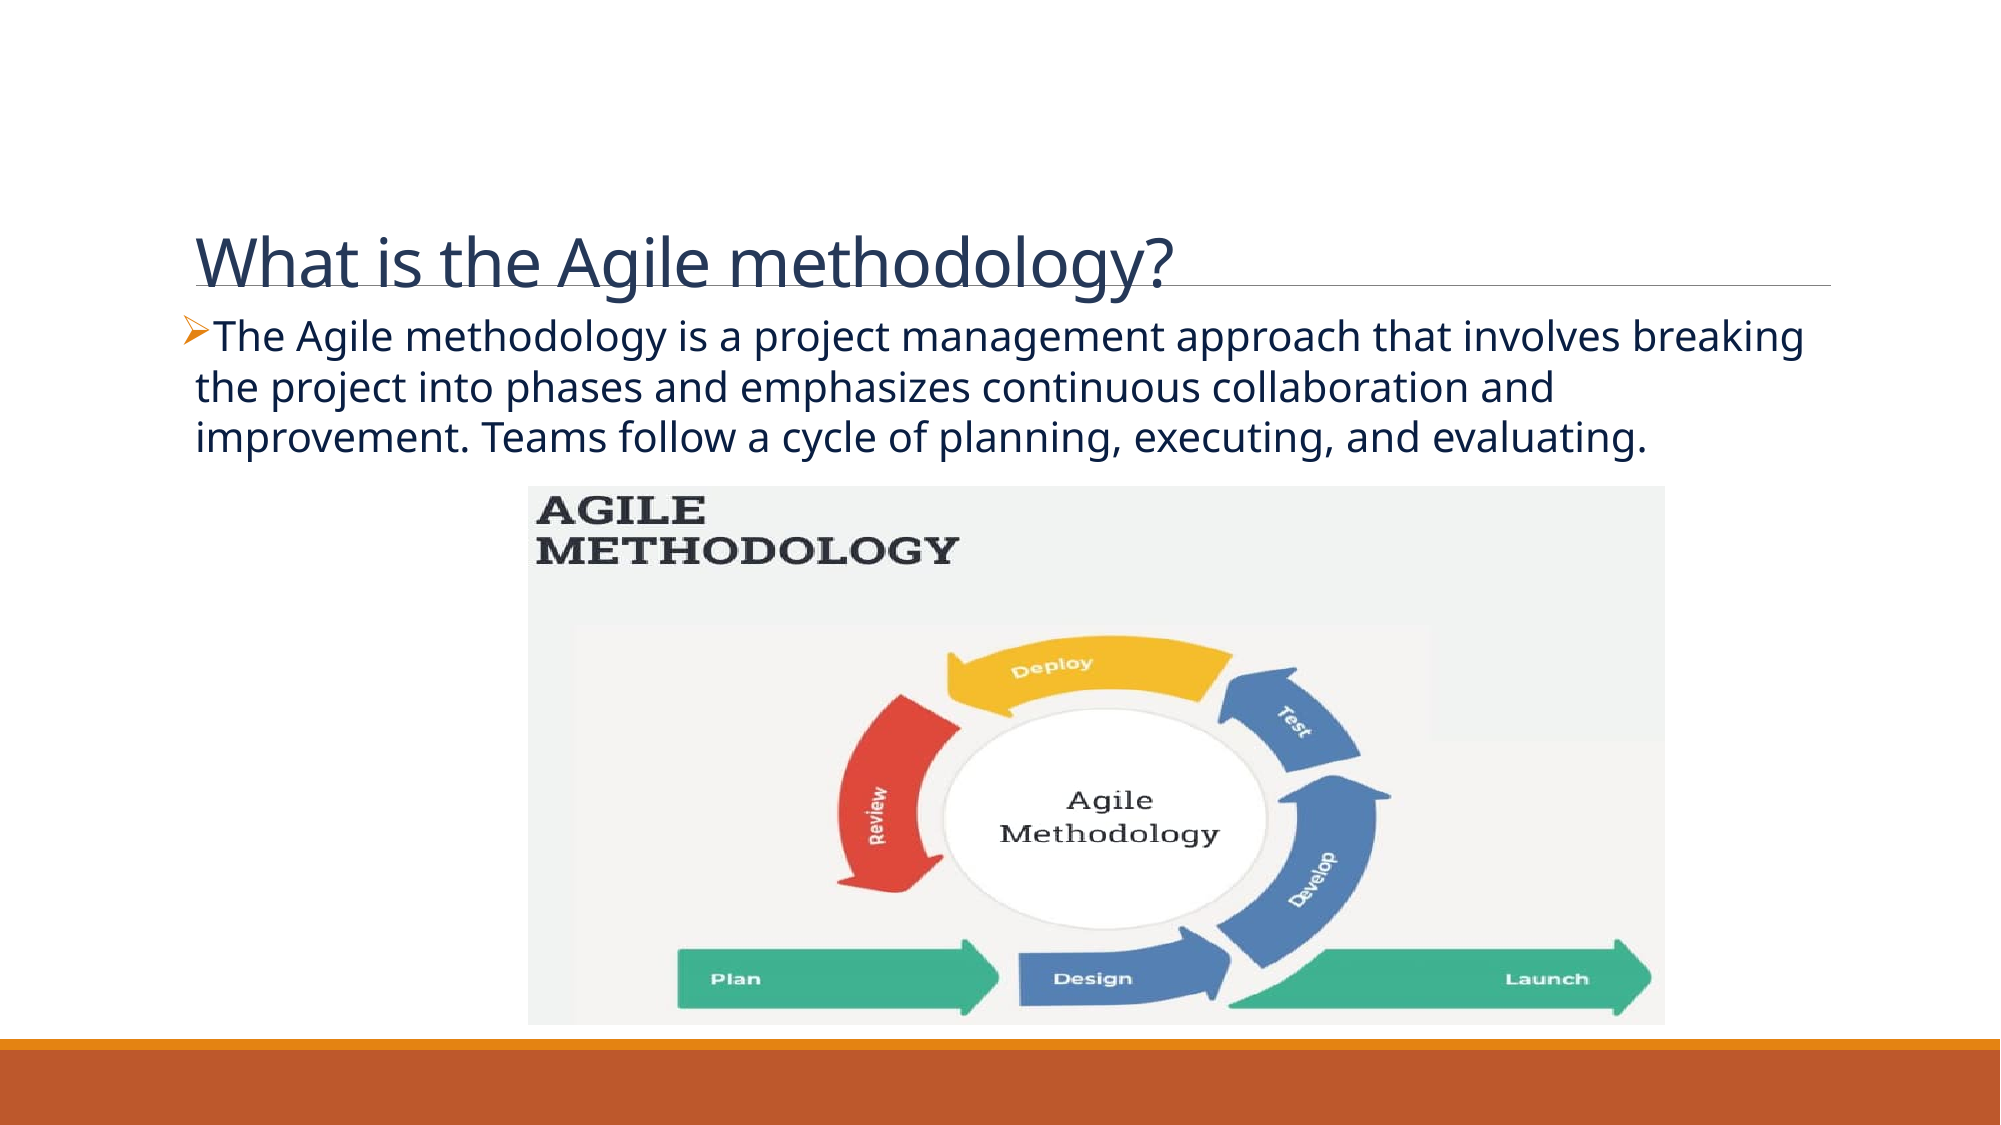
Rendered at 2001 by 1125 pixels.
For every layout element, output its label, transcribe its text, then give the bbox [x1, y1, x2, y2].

list The Agile methodology is a project management approach that involves breaking the project into phases and emphasizes continuous collaboration and improvement. Teams follow a cycle of planning, executing, and evaluating. [180, 302, 1830, 963]
title What is the Agile methodology? [180, 221, 1830, 302]
picture [527, 485, 1666, 1026]
